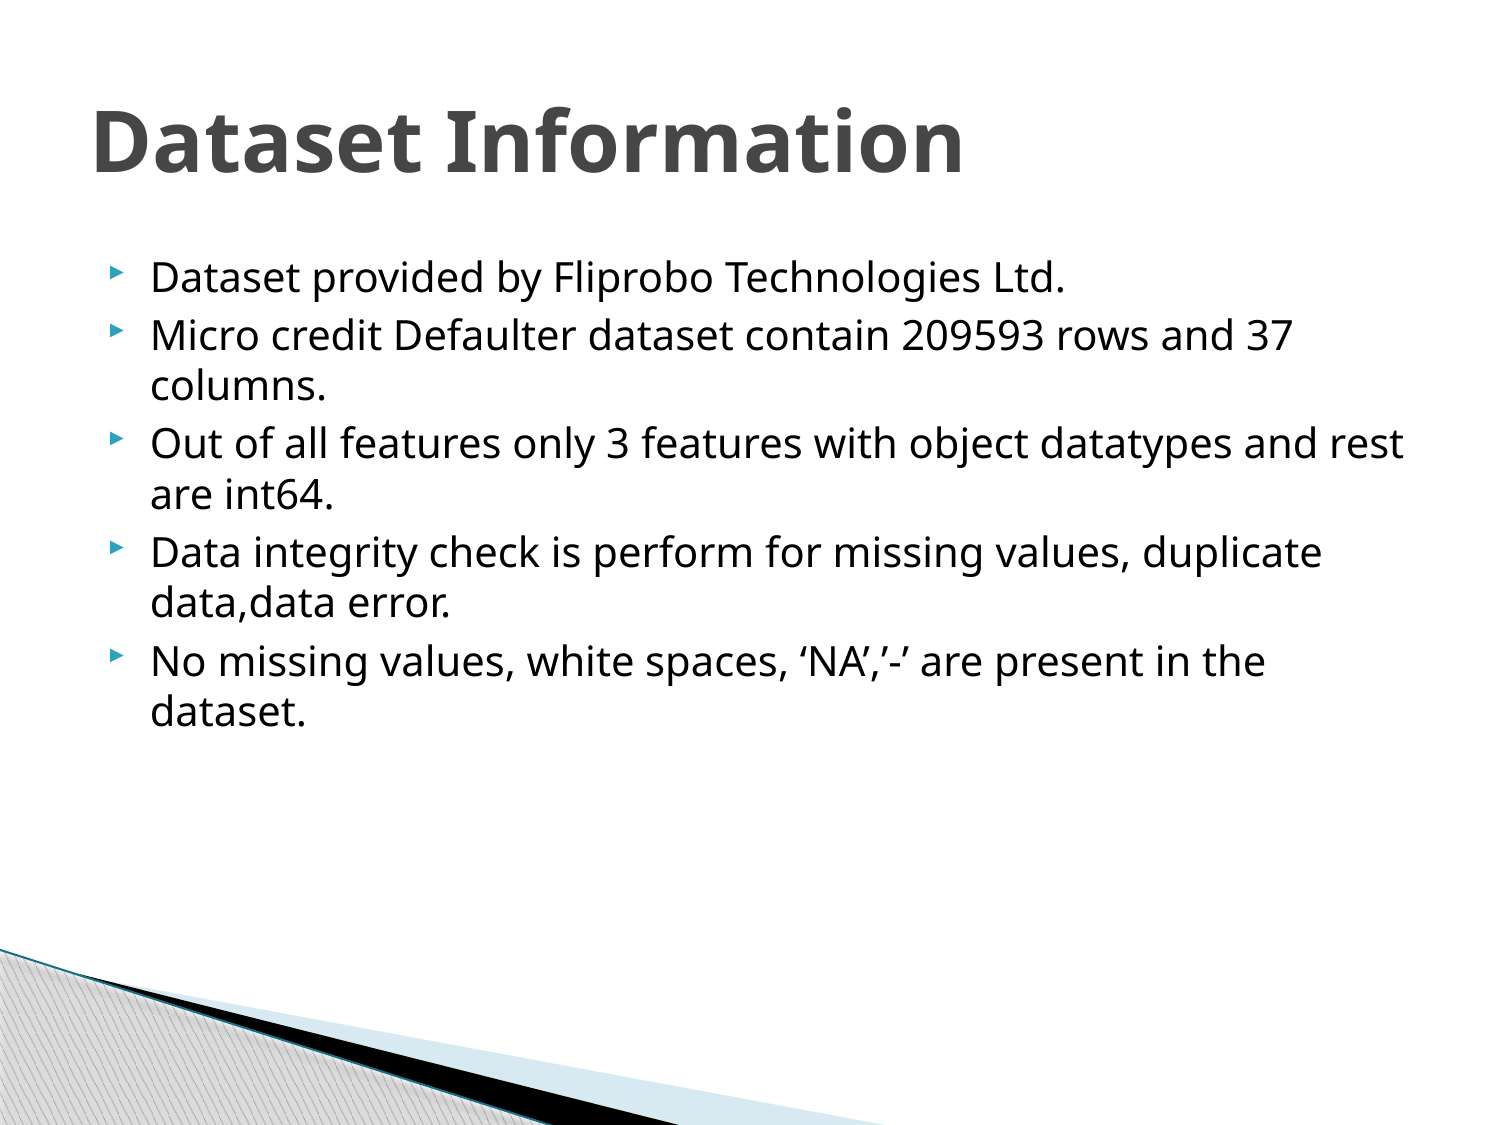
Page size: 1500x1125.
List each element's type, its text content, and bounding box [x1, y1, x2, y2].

title Dataset Information [75, 45, 1425, 233]
list Dataset provided by Fliprobo Technologies Ltd. Micro credit Defaulter dataset contain 209593 rows and 37 columns. Out of all features only 3 features with object datatypes and rest are int64. Data integrity check is perform for missing values, duplicate data,data error. No missing values, white spaces, ‘NA’,’-’ are present in the dataset. [75, 243, 1425, 986]
